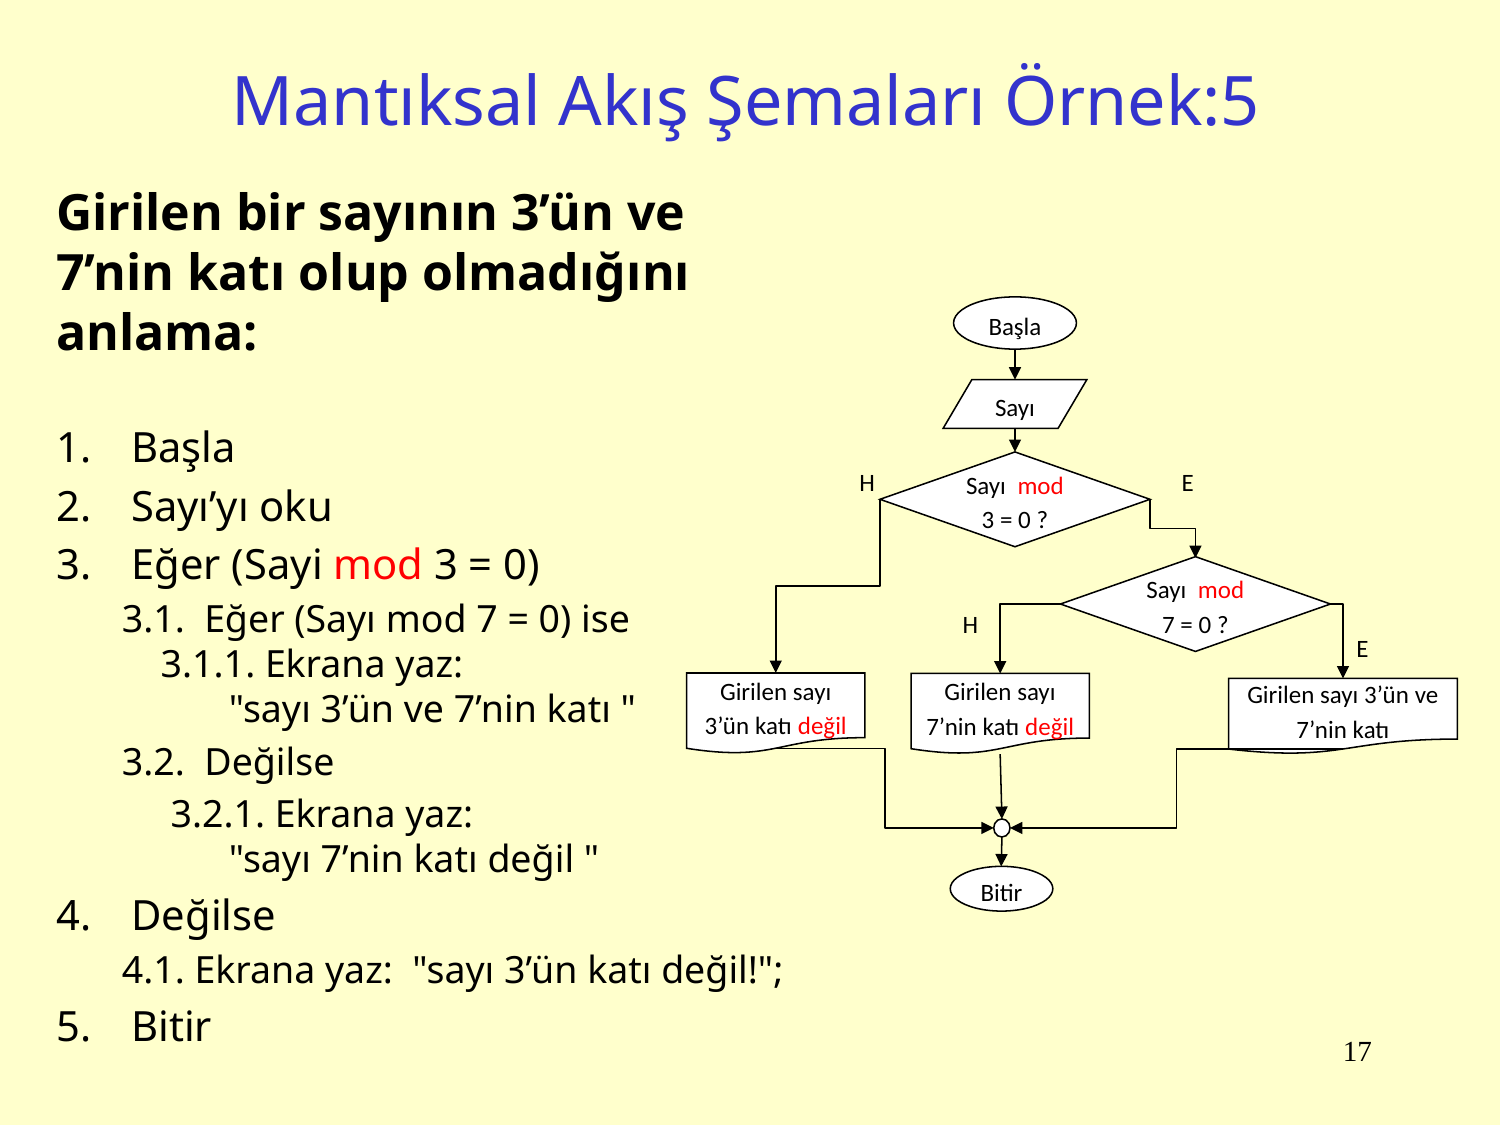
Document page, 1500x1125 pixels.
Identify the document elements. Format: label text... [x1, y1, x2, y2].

slide_number 17 [1074, 1024, 1388, 1101]
title Mantıksal Akış Şemaları Örnek:5 [108, 22, 1384, 173]
list Girilen bir sayının 3’ün ve 7’nin katı olup olmadığını anlama: Başla Sayı’yı oku Eğer (Sayi mod 3 = 0) 3.1. Eğer (Sayı mod 7 = 0) ise 3.1.1. Ekrana yaz: "sayı 3’ün ve 7’nin katı " 3.2. Değilse 3.2.1. Ekrana yaz: "sayı 7’nin katı değil " Değilse 4.1. Ekrana yaz: "sayı 3’ün katı değil!"; Bitir [41, 172, 822, 1001]
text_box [686, 296, 1458, 912]
